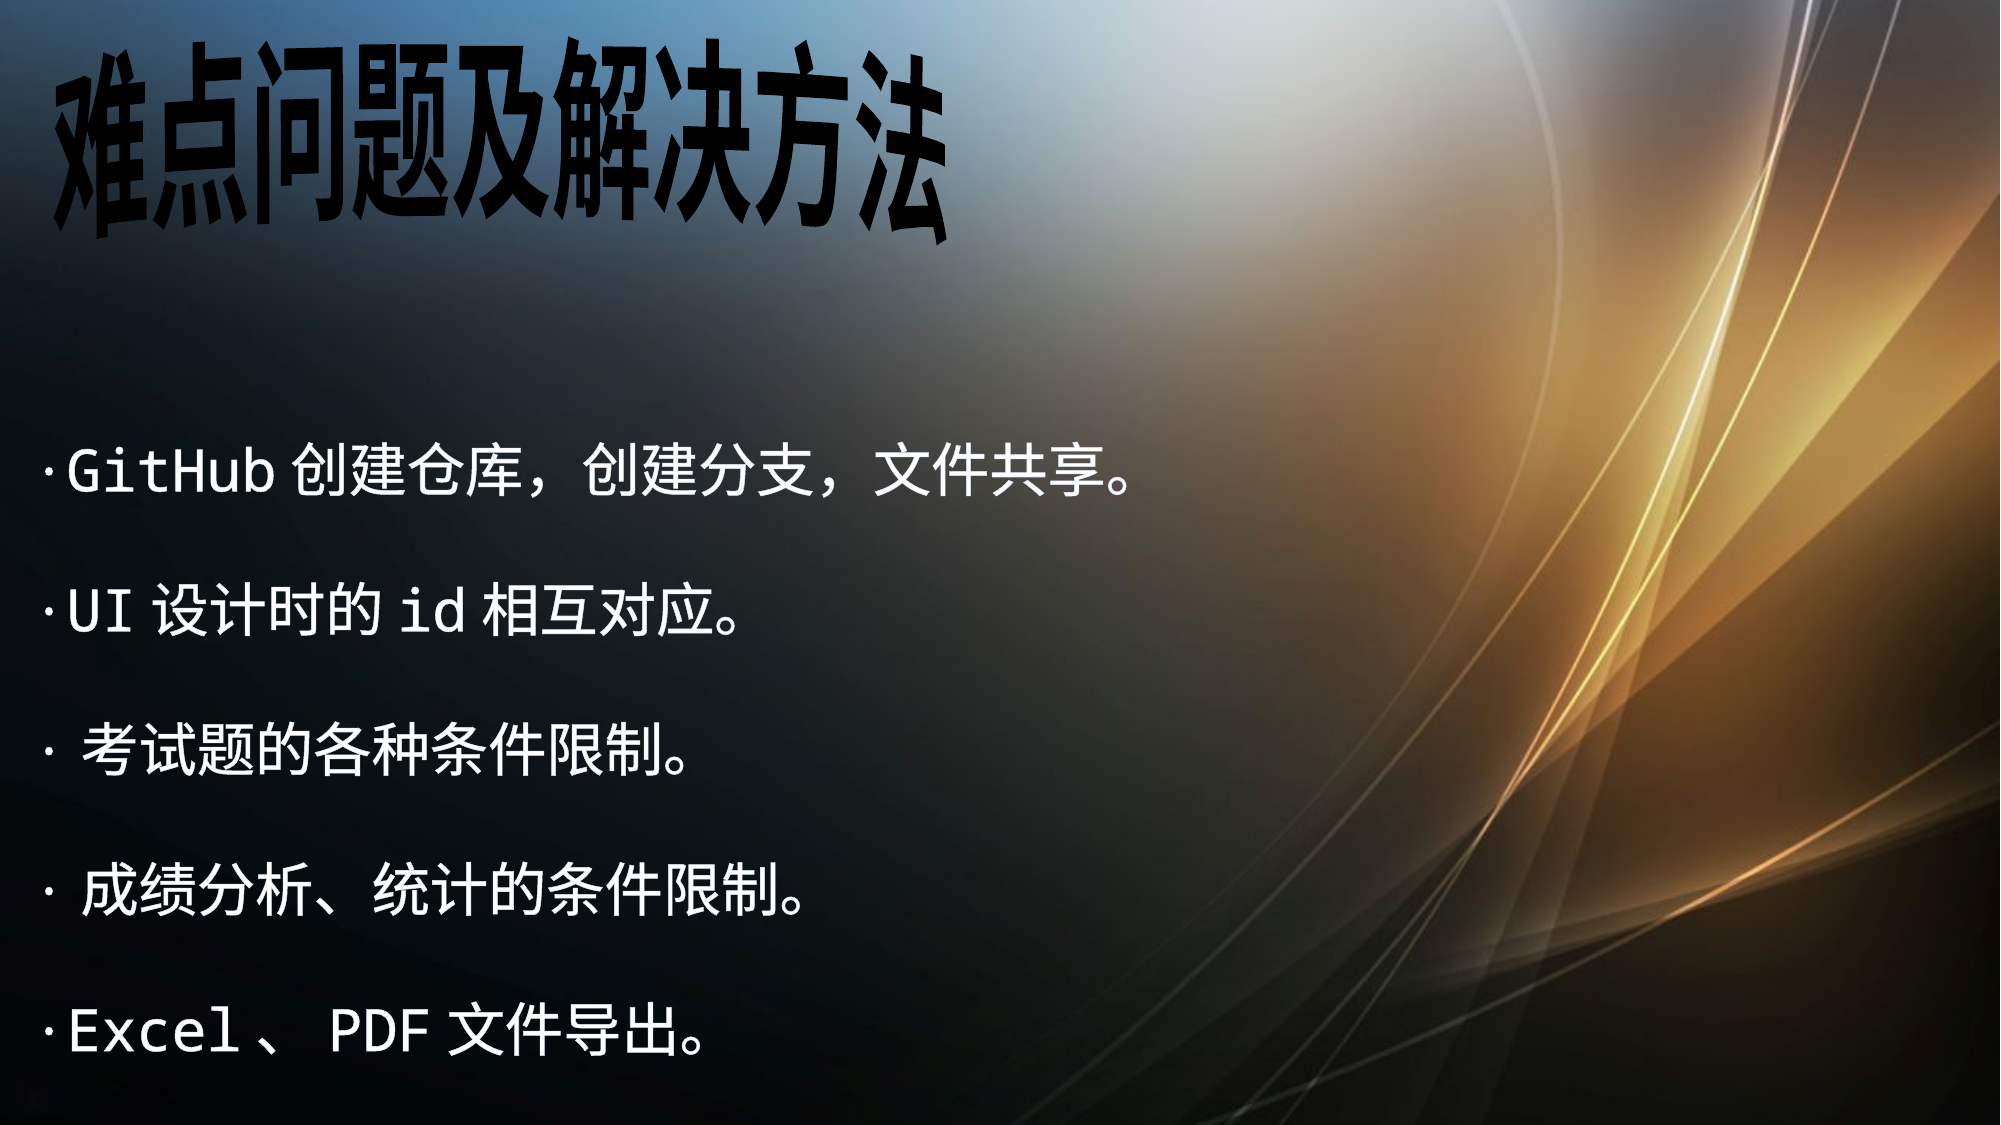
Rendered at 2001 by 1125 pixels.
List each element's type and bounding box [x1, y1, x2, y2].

list [0, 0, 2000, 1125]
